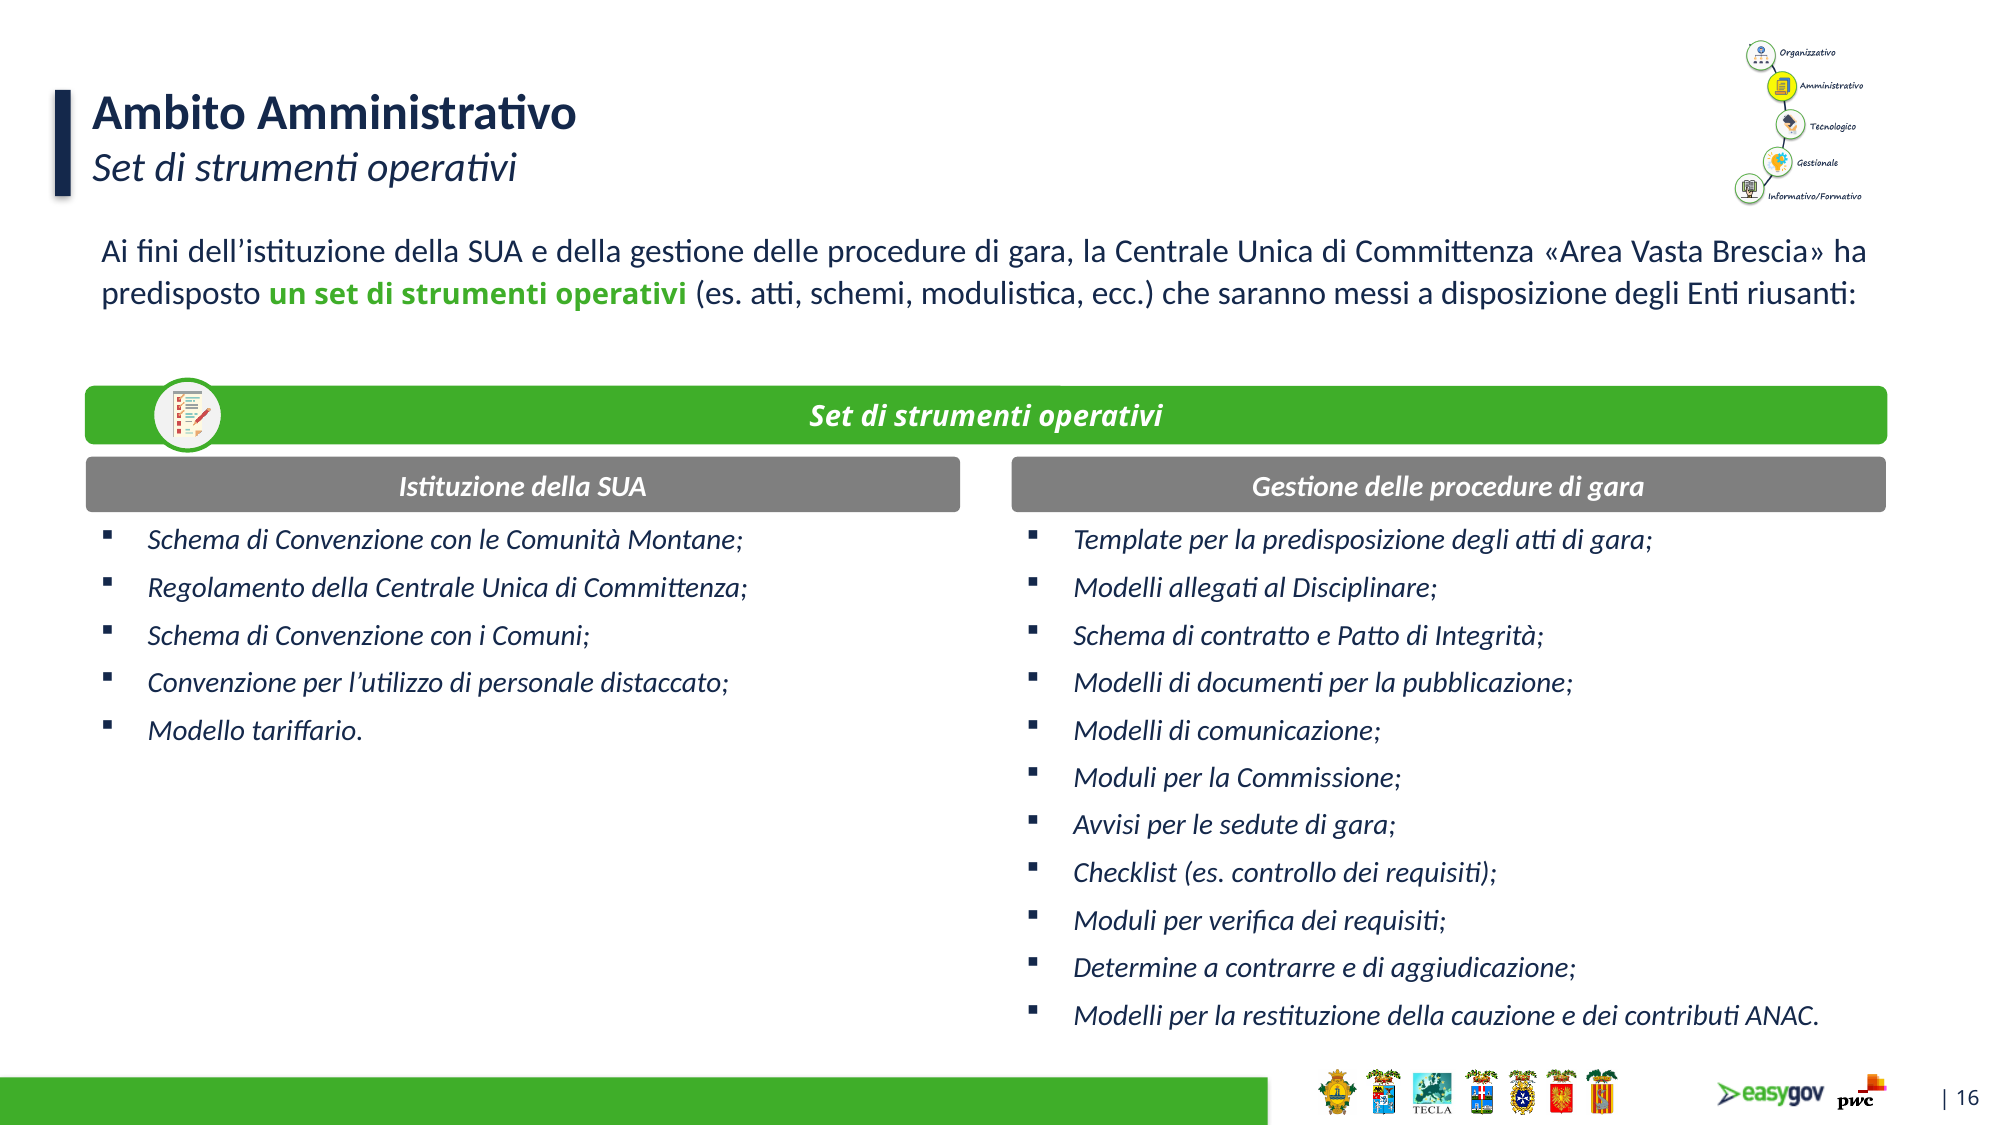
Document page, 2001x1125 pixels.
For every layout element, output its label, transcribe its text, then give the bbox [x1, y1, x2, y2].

picture [1586, 1069, 1618, 1115]
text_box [85, 379, 1887, 1047]
picture [1465, 1069, 1498, 1115]
picture [1318, 1069, 1357, 1115]
title Ambito Amministrativo Set di strumenti operativi [86, 79, 1727, 139]
list Ai fini dell’istituzione della SUA e della gestione delle procedure di gara, la Centrale Unica di Committenza «Area Vasta Brescia» ha predisposto un set di strumenti operativi (es. atti, schemi, modulistica, ecc.) che saranno messi a disposizione degli Enti riusanti: [86, 219, 1886, 362]
picture [1546, 1069, 1577, 1115]
picture [1714, 1074, 1828, 1110]
picture [1732, 39, 1922, 208]
picture [1508, 1069, 1537, 1115]
picture [1410, 1069, 1456, 1115]
picture [1366, 1069, 1401, 1115]
